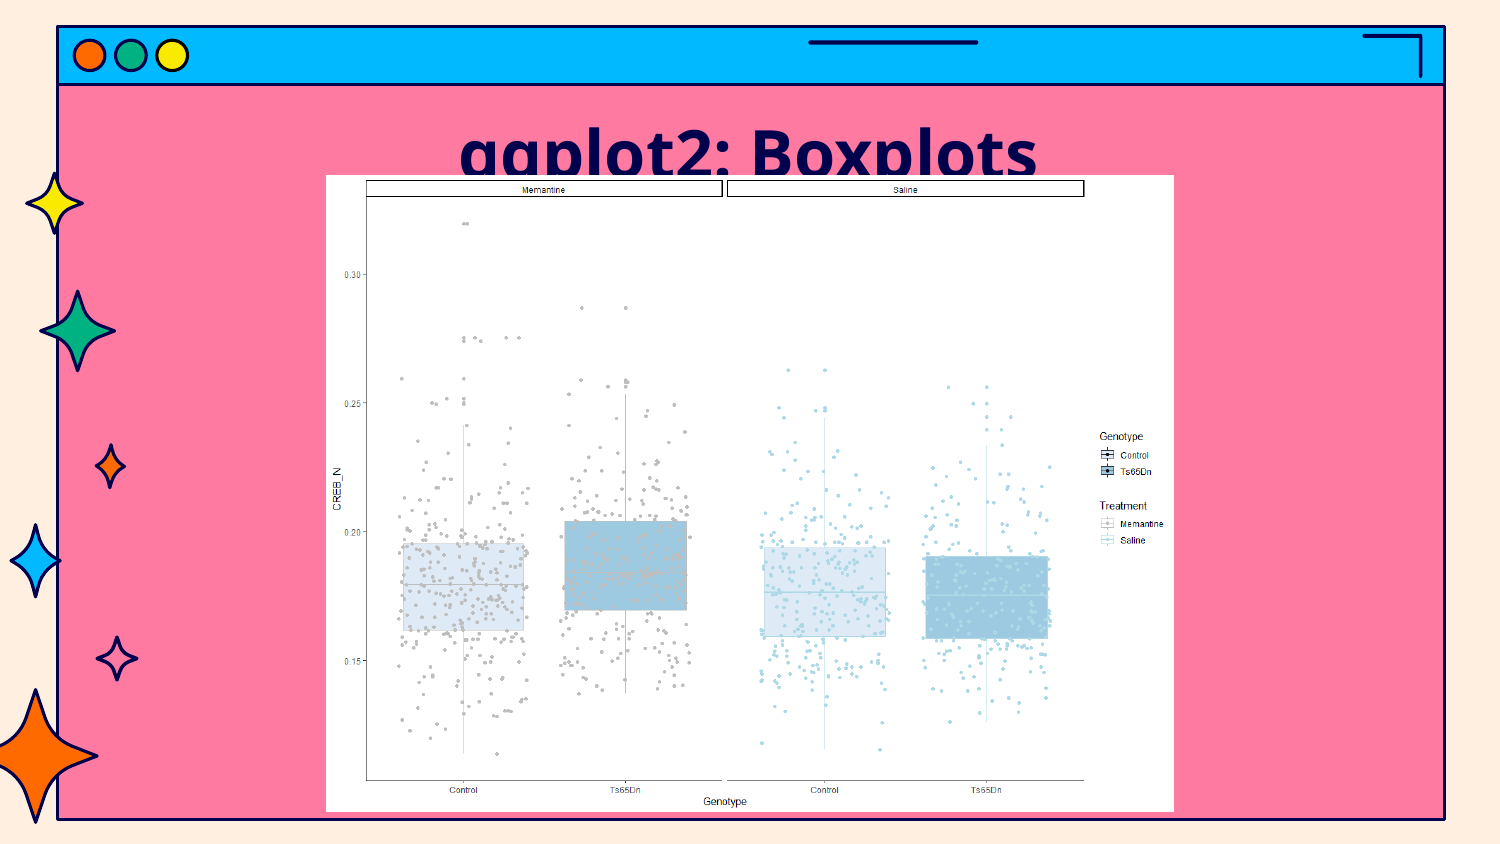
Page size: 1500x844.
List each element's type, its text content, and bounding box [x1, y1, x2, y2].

title ggplot2: Boxplots [114, 96, 1383, 191]
picture [325, 175, 1175, 812]
text_box [26, 173, 83, 234]
